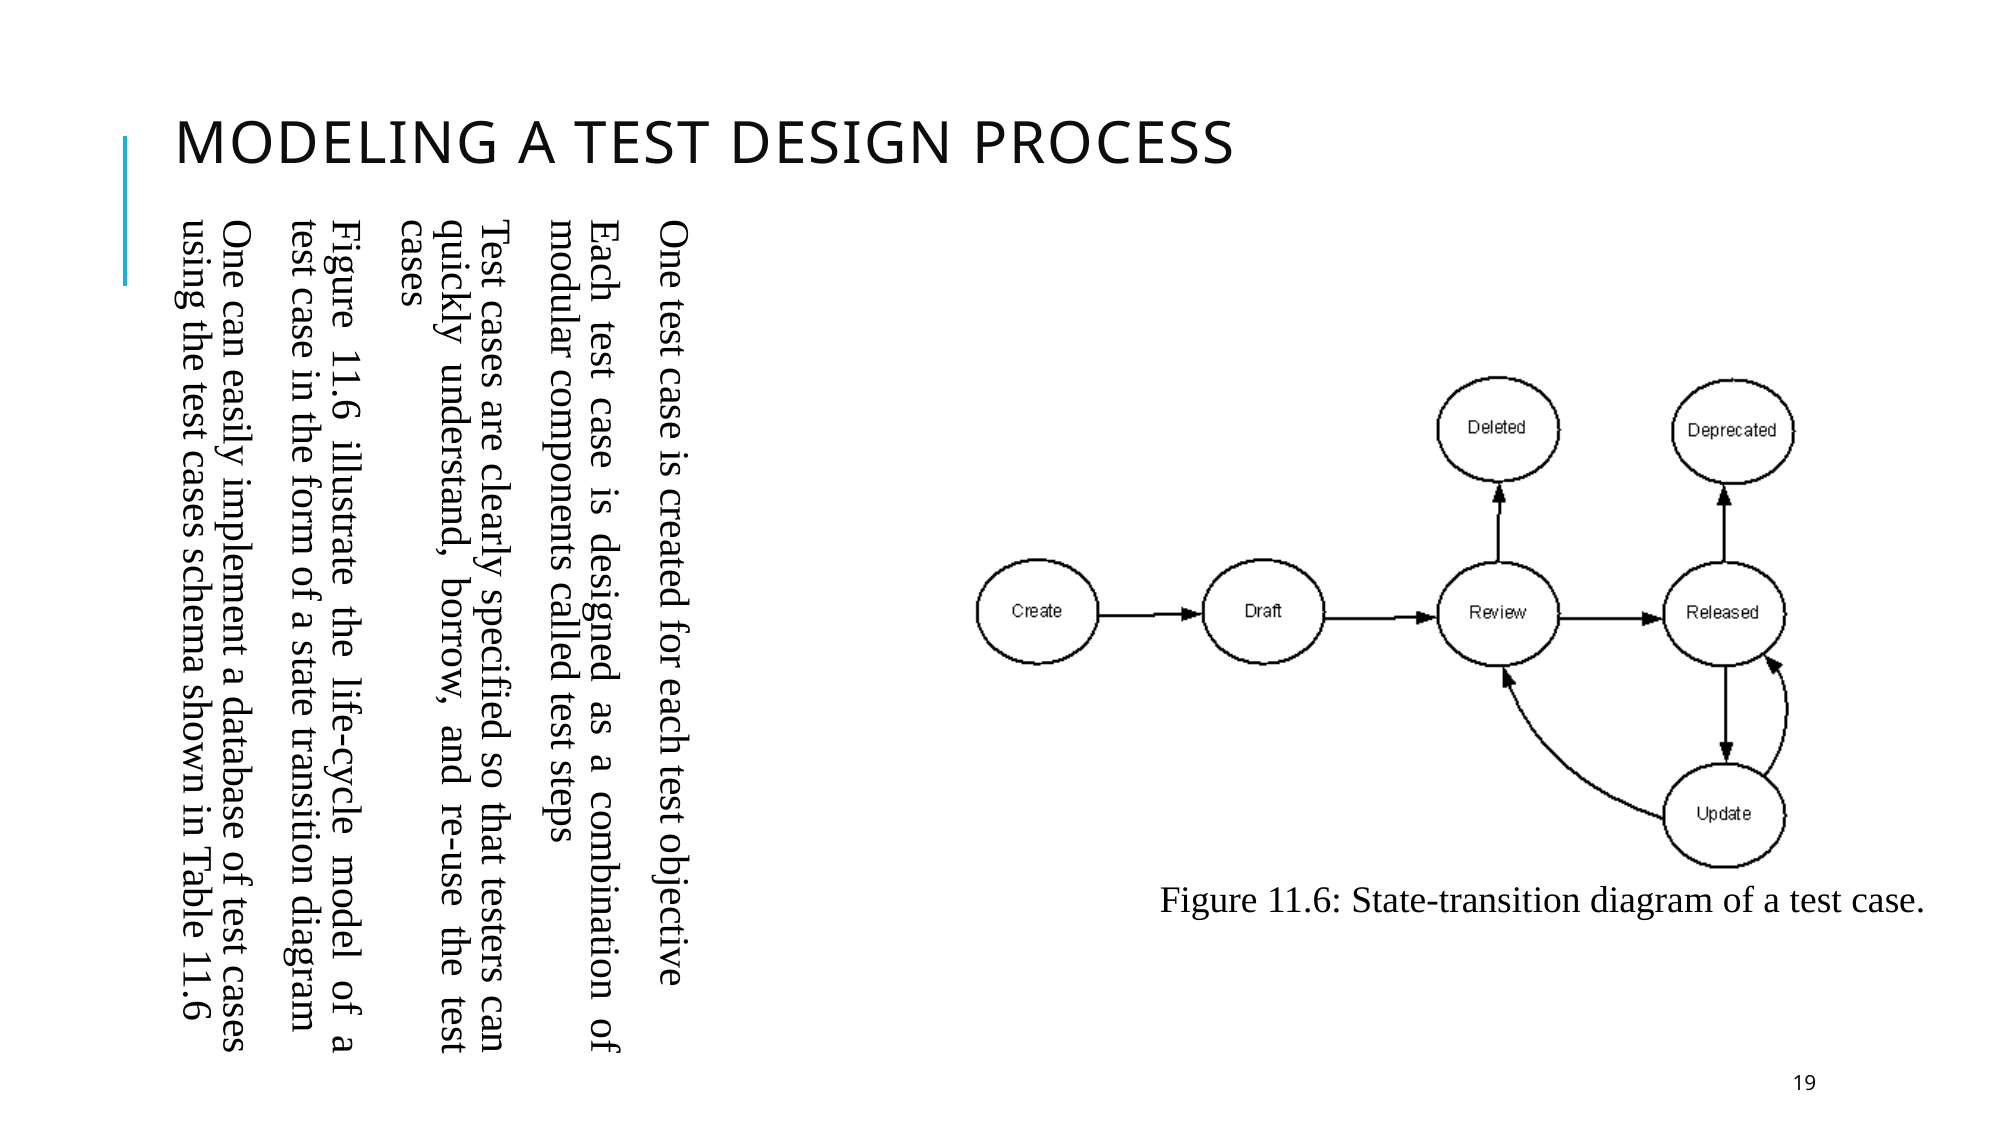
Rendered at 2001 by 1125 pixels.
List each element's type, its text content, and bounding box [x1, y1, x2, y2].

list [921, 369, 2000, 901]
title Modeling a Test Design Process [159, 96, 1755, 197]
list One test case is created for each test objective Each test case is designed as a combination of modular components called test steps Test cases are clearly specified so that testers can quickly understand, borrow, and re-use the test cases Figure 11.6 illustrate the life-cycle model of a test case in the form of a state transition diagram One can easily implement a database of test cases using the test cases schema shown in Table 11.6 [168, 196, 896, 1062]
text_box Figure 11.6: State-transition diagram of a test case. [1104, 909, 1982, 928]
slide_number 19 [1777, 1061, 1938, 1107]
